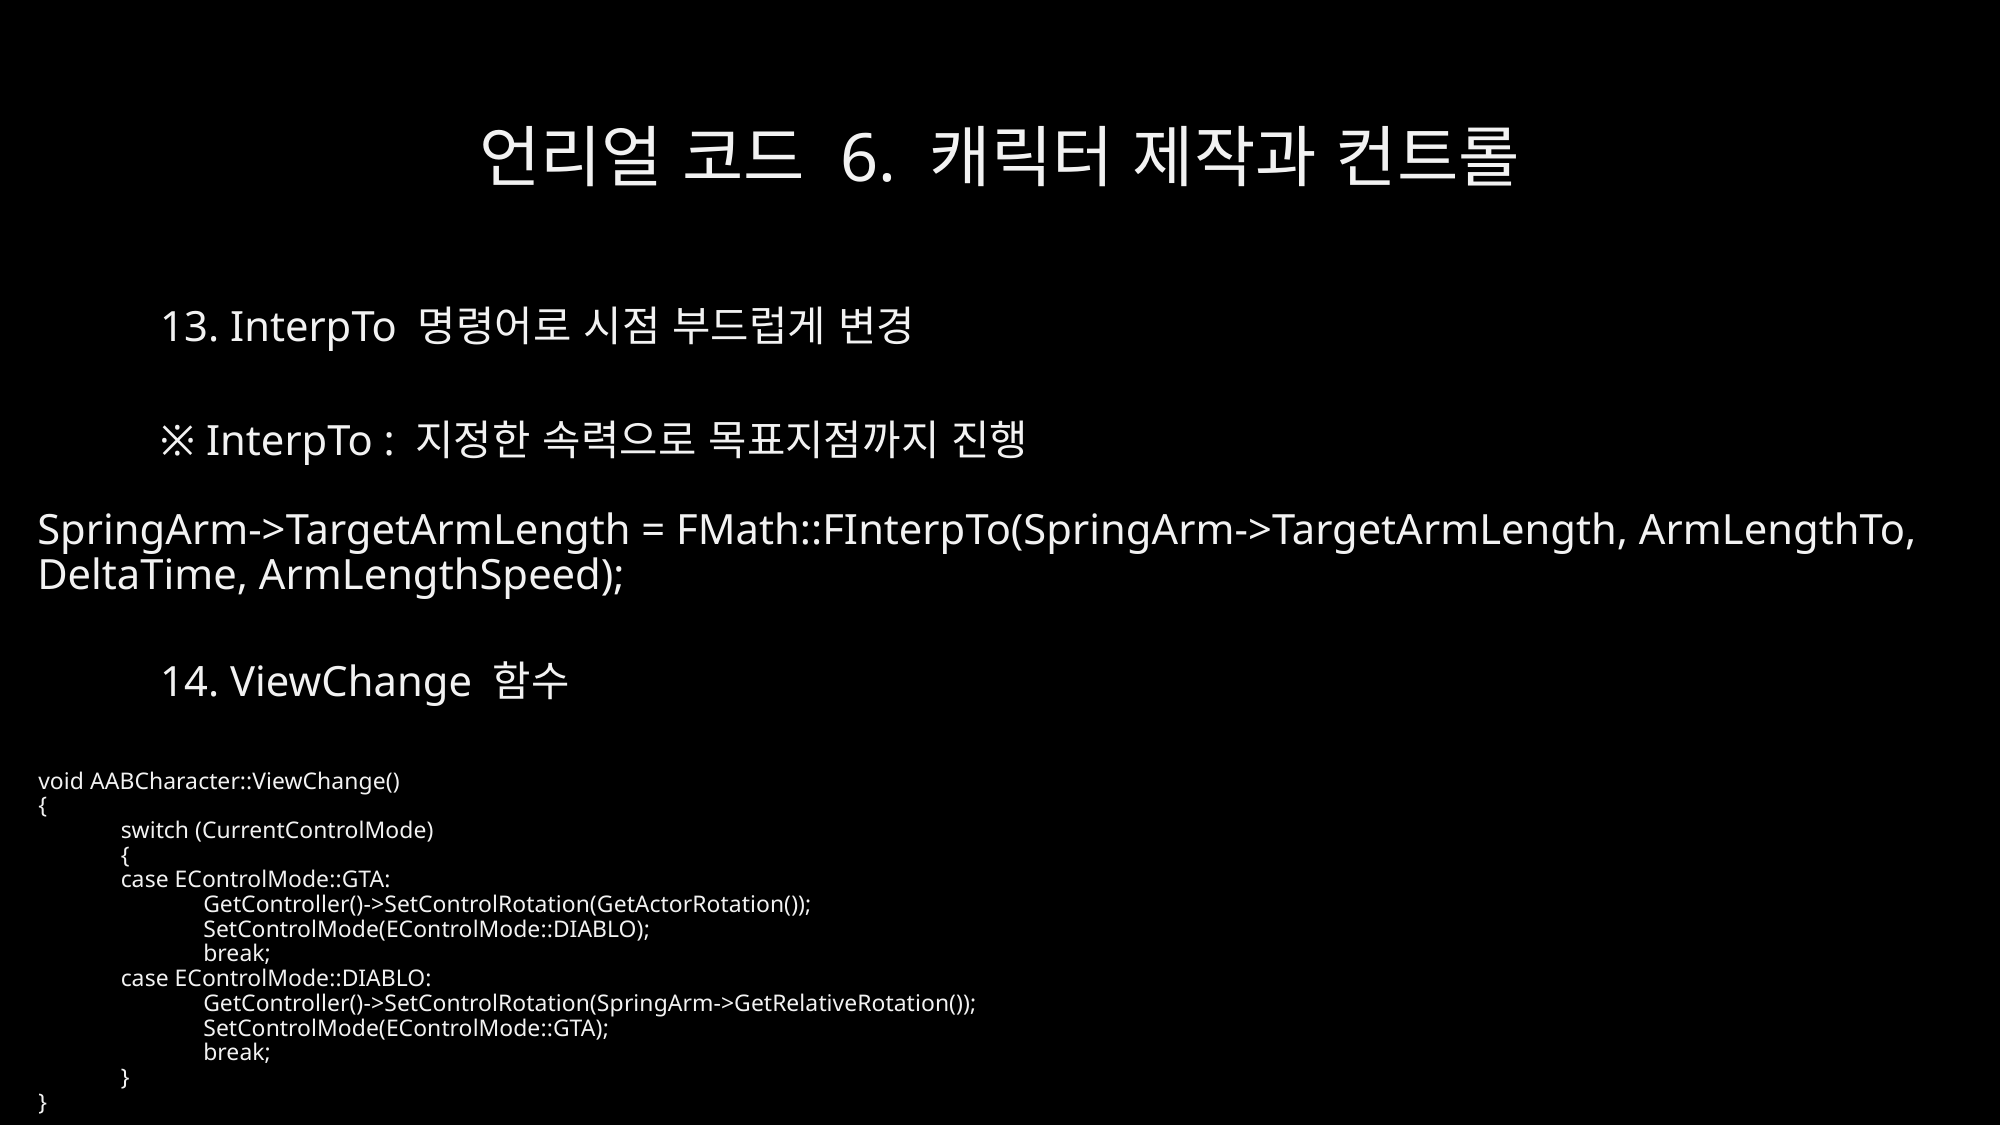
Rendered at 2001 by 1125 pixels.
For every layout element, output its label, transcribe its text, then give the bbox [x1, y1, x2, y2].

text_box 14. ViewChange 함수 [145, 639, 1925, 726]
text_box void AABCharacter::ViewChange() { switch (CurrentControlMode) { case EControlMode::GTA: GetController()->SetControlRotation(GetActorRotation()); SetControlMode(EControlMode::DIABLO); break; case EControlMode::DIABLO: GetController()->SetControlRotation(SpringArm->GetRelativeRotation()); SetControlMode(EControlMode::GTA); break; } } [23, 759, 1977, 1125]
text_box SpringArm->TargetArmLength = FMath::FInterpTo(SpringArm->TargetArmLength, ArmLengthTo, DeltaTime, ArmLengthSpeed); [22, 500, 1976, 607]
text_box 13. InterpTo 명령어로 시점 부드럽게 변경 [145, 284, 1925, 371]
text_box ※ InterpTo : 지정한 속력으로 목표지점까지 진행 [145, 398, 1925, 485]
title 언리얼 코드 6. 캐릭터 제작과 컨트롤 [249, 62, 1750, 257]
